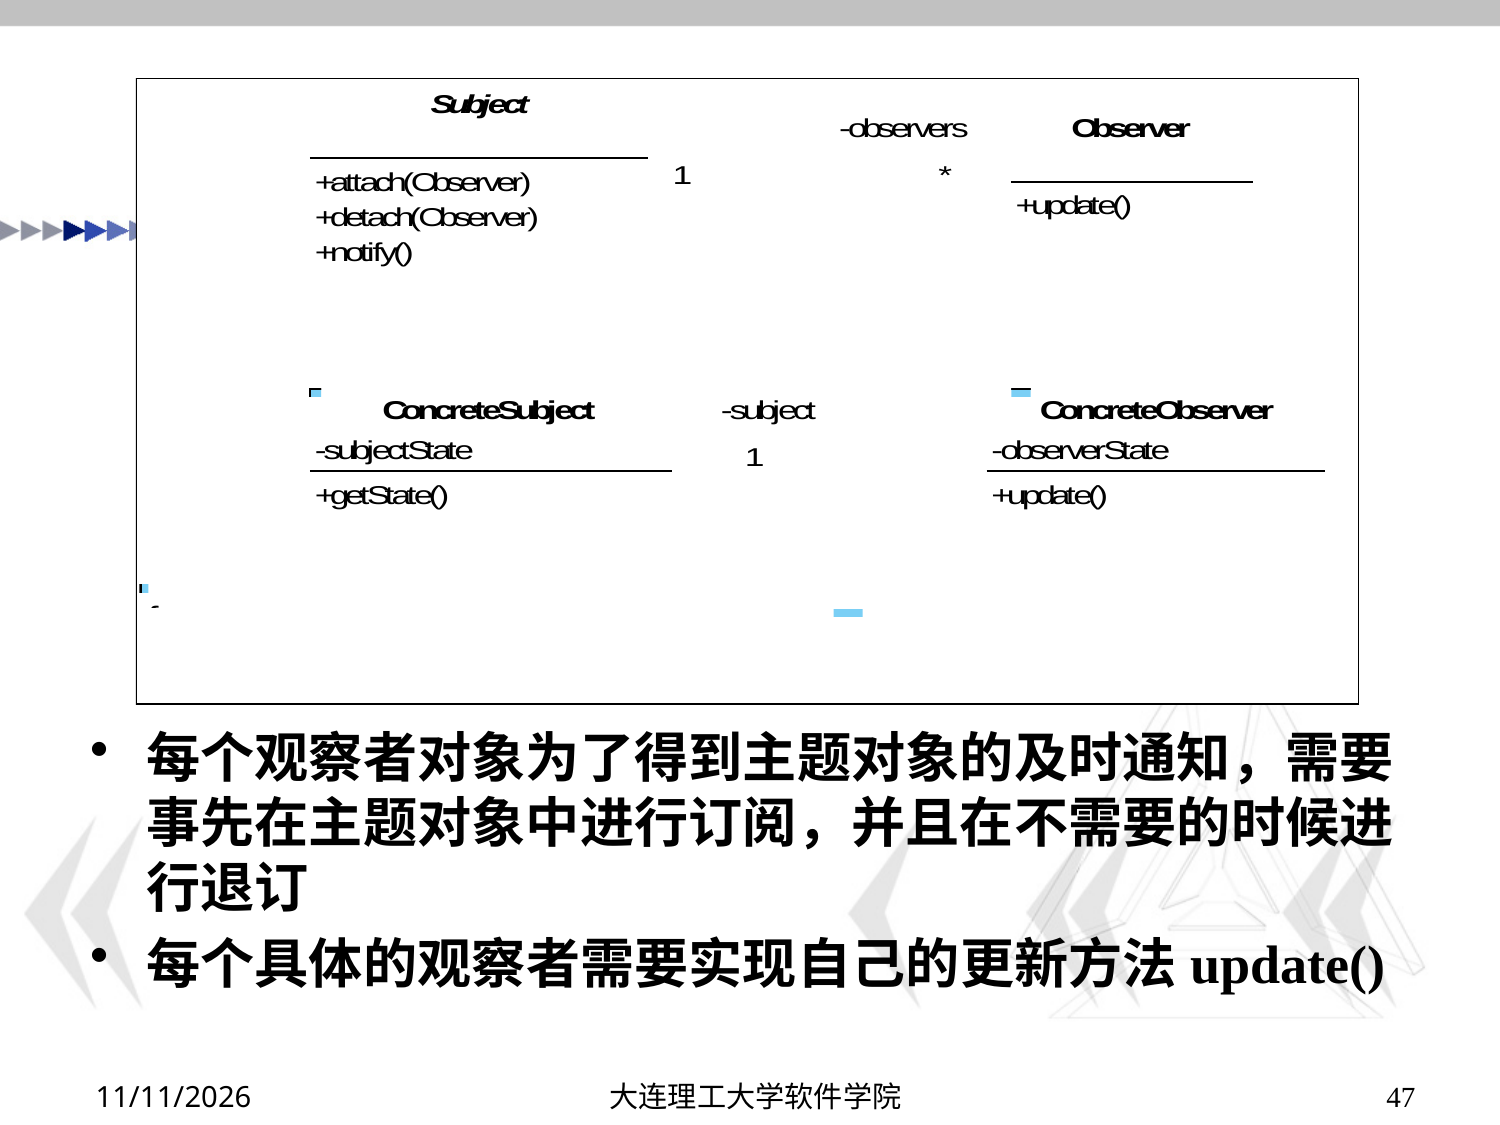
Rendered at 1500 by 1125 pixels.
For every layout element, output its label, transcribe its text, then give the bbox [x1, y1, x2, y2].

list 每个观察者对象为了得到主题对象的及时通知，需要事先在主题对象中进行订阅，并且在不需要的时候进行退订 每个具体的观察者需要实现自己的更新方法update() [74, 715, 1426, 1048]
footer 大连理工大学软件学院 [517, 1070, 994, 1114]
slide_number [80, 1070, 431, 1114]
picture [0, 0, 1500, 1125]
slide_number 47 [1080, 1070, 1431, 1114]
